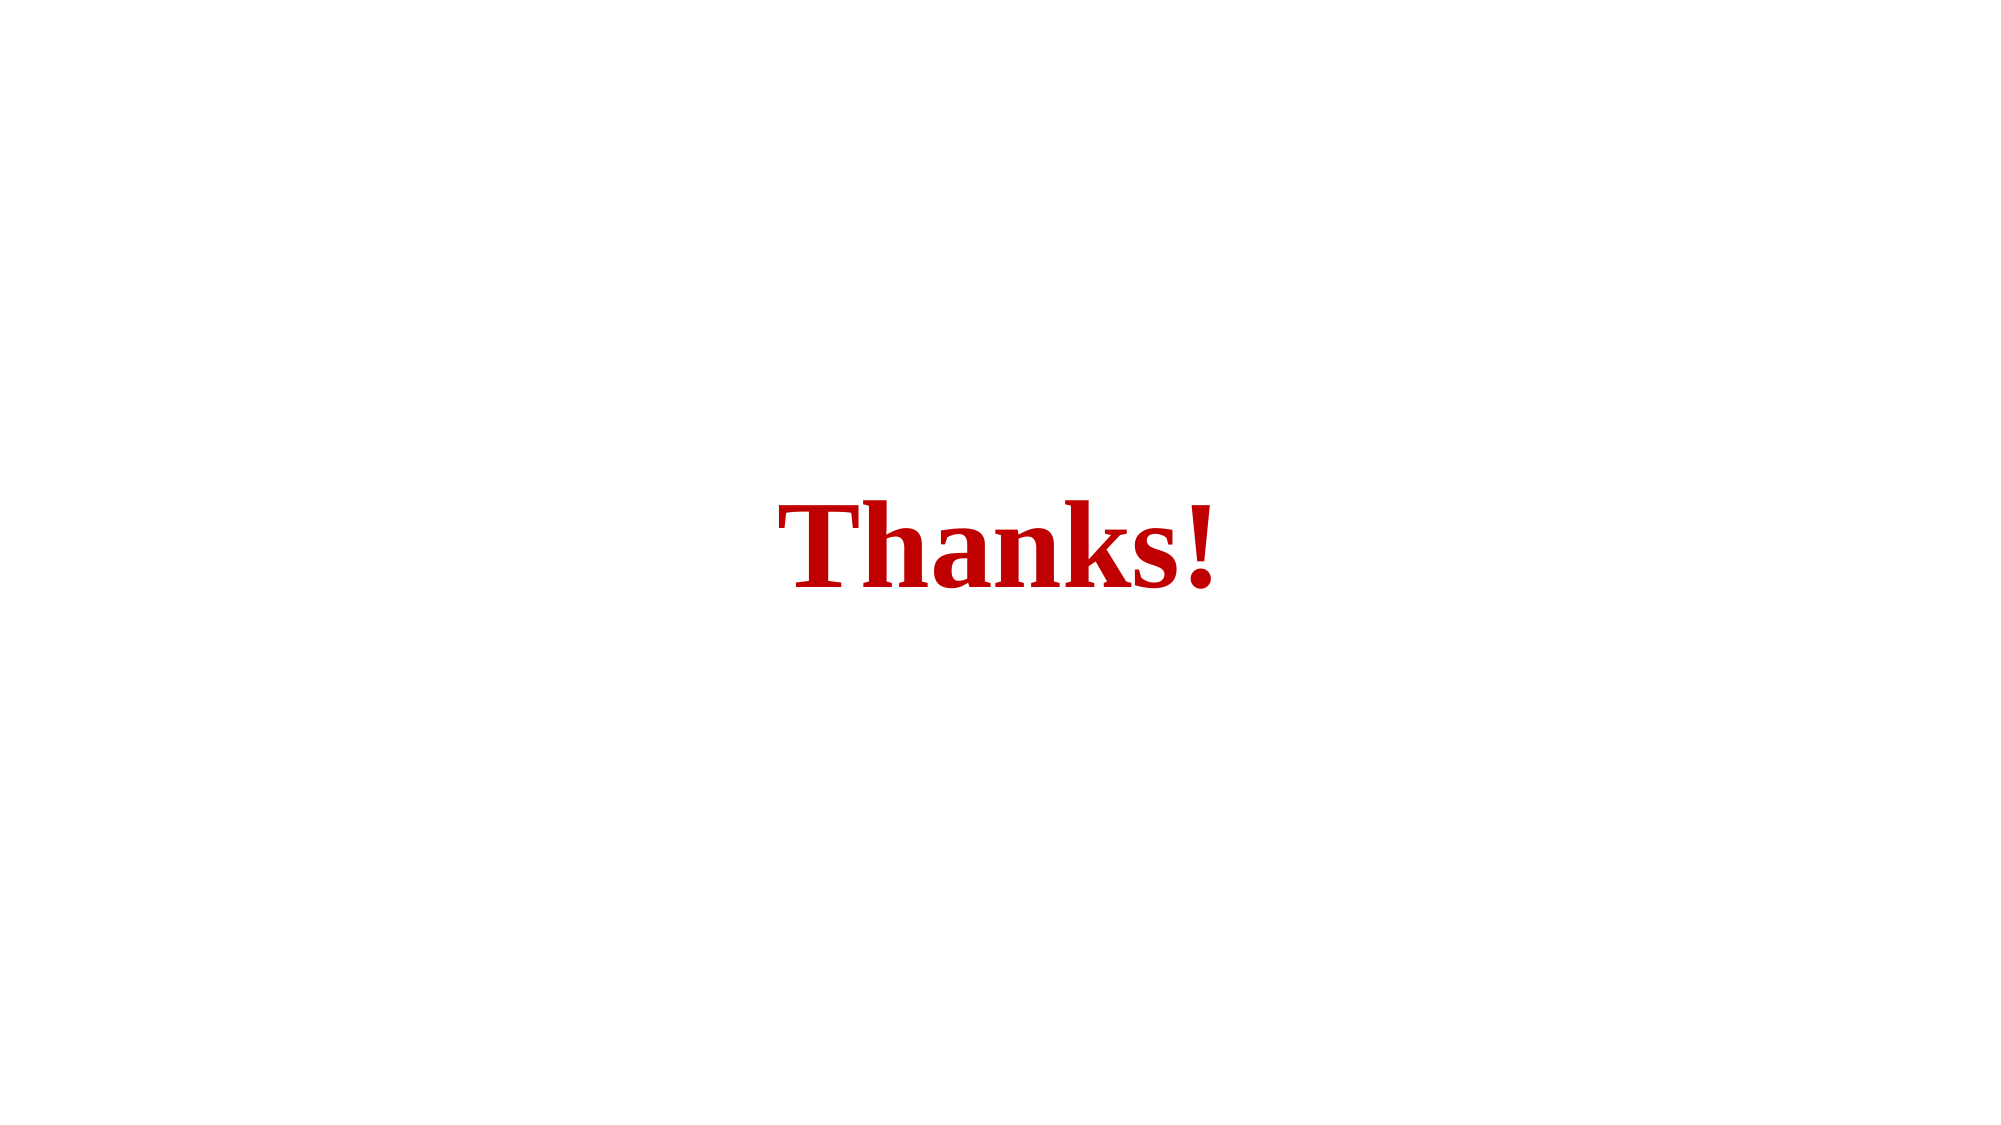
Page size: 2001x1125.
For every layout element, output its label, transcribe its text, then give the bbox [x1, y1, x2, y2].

text_box Thanks! [603, 379, 1397, 620]
